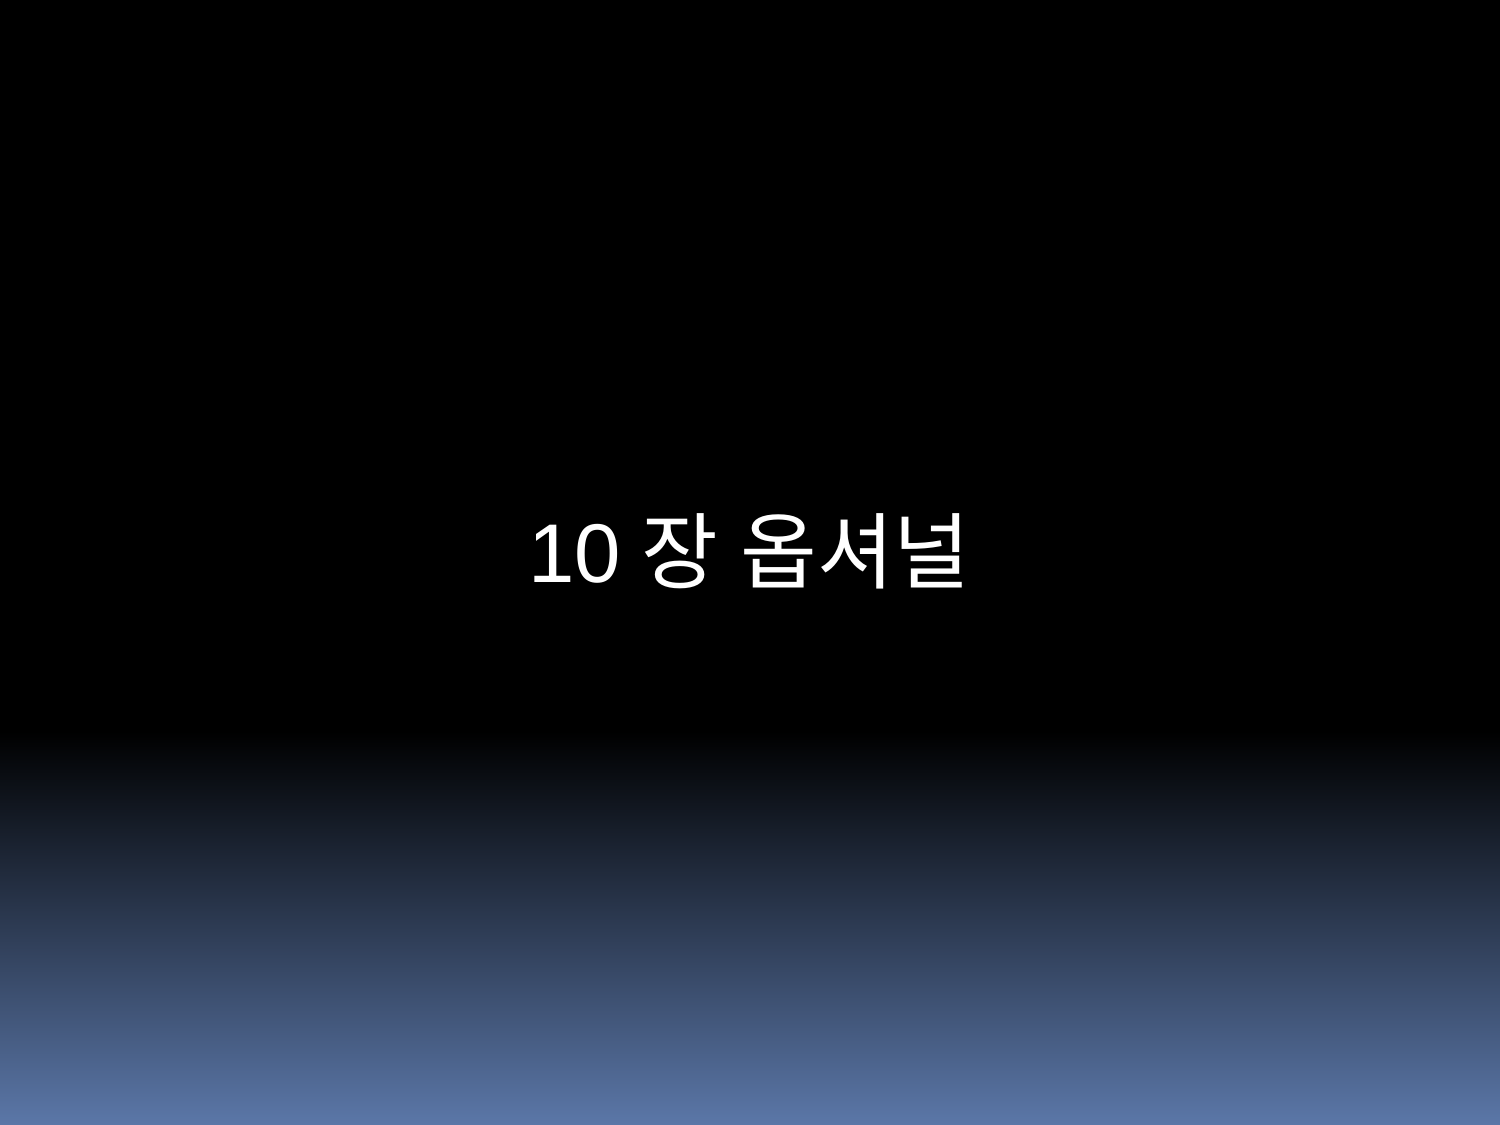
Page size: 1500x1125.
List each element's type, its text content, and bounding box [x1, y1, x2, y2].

text_box 10장 옵셔널 [513, 491, 1046, 607]
